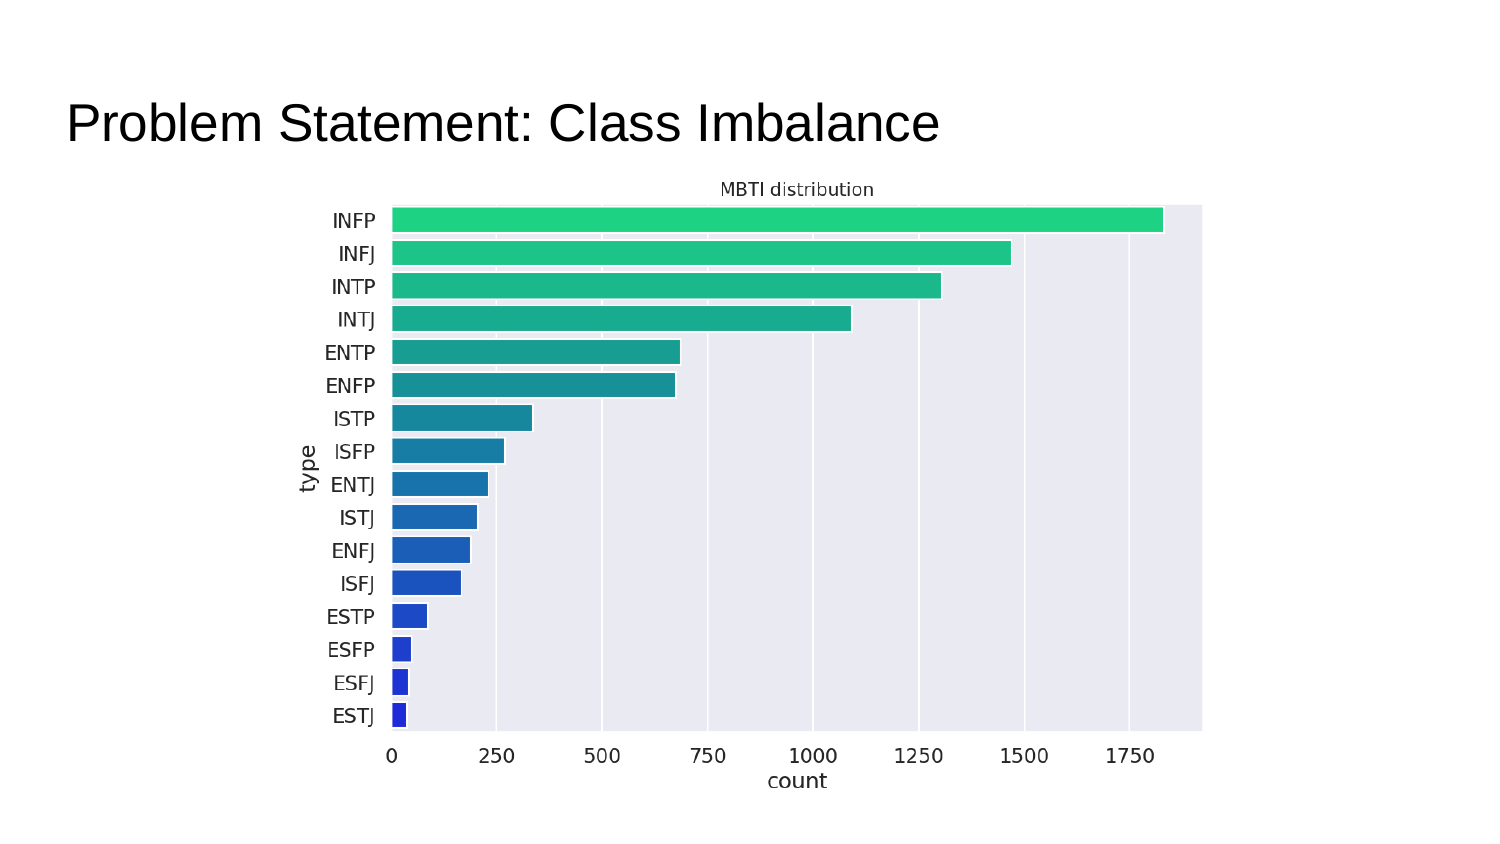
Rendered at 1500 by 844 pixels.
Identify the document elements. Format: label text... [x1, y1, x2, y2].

title Problem Statement: Class Imbalance [51, 72, 1449, 167]
picture [288, 173, 1212, 801]
